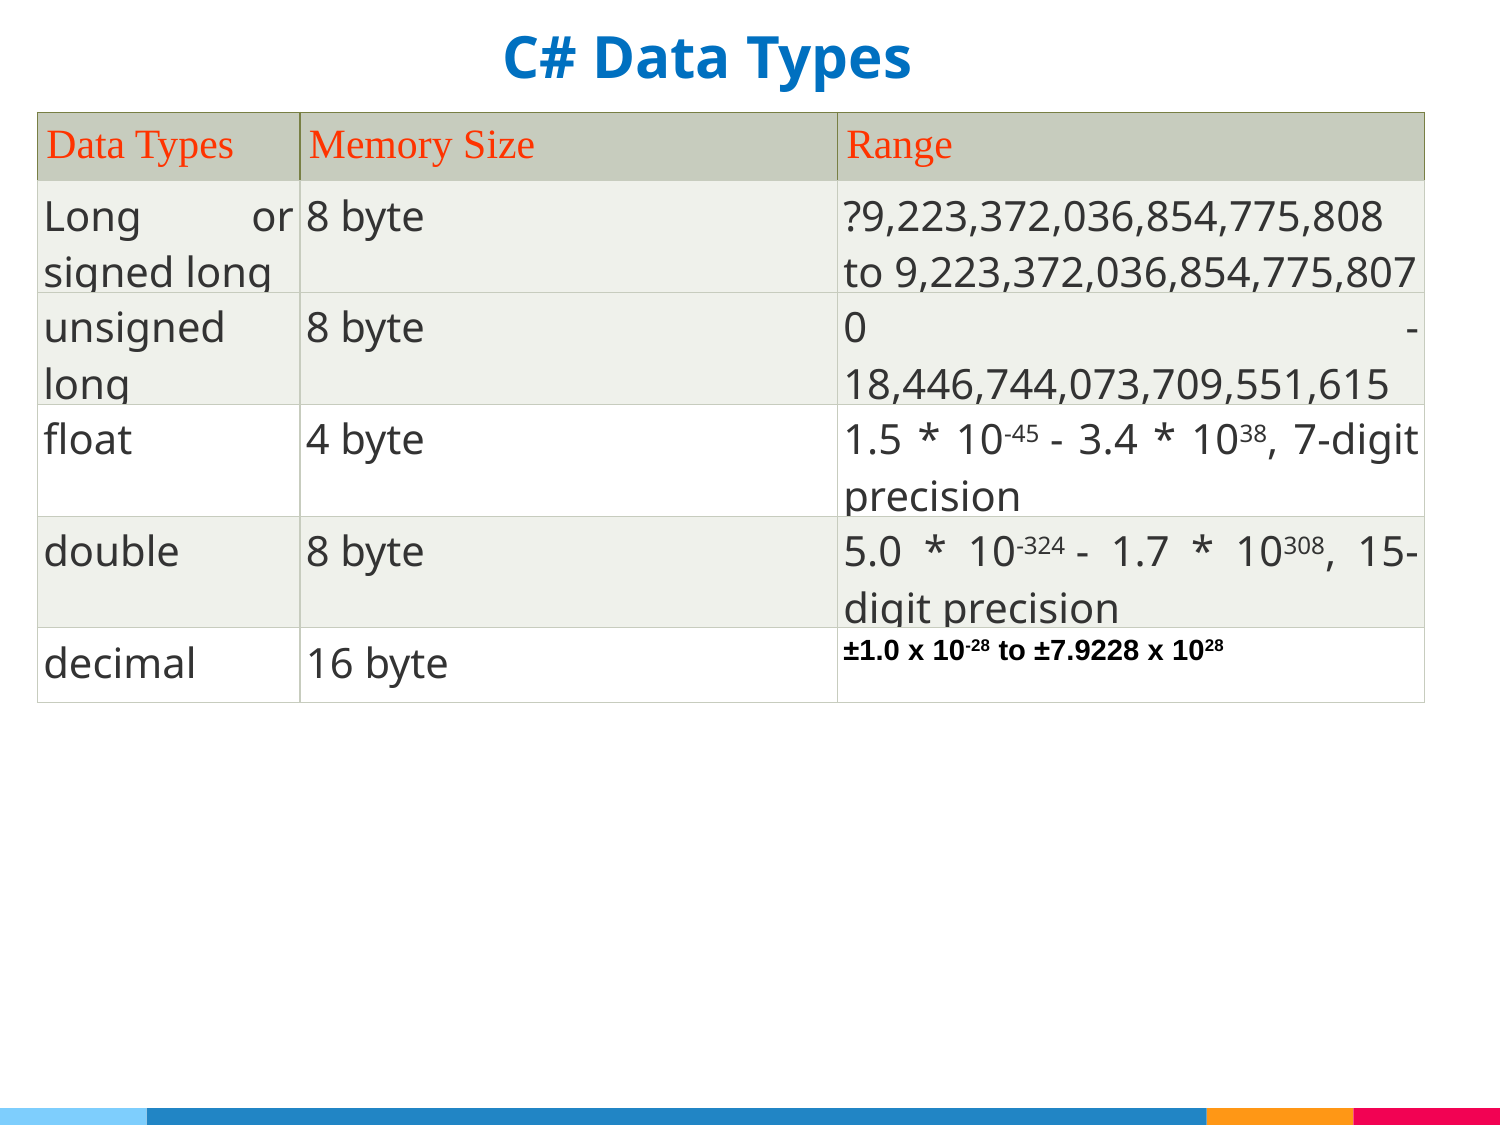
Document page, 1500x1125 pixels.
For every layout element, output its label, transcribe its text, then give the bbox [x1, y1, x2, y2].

table_header Range [838, 113, 1424, 180]
table_cell 16 byte [301, 628, 837, 702]
table_cell 8 byte [301, 181, 837, 292]
table_cell 8 byte [301, 517, 837, 627]
table_cell 0 - 18,446,744,073,709,551,615 [838, 293, 1424, 404]
table_cell ?9,223,372,036,854,775,808 to 9,223,372,036,854,775,807 [838, 181, 1424, 292]
table_cell ±1.0 x 10-28 to ±7.9228 x 1028 [838, 628, 1424, 702]
table_cell 8 byte [301, 293, 837, 404]
table_cell 4 byte [301, 405, 837, 516]
table_header Memory Size [301, 113, 837, 180]
table_cell Long or signed long [38, 181, 299, 292]
text_box C# Data Types [487, 12, 1238, 98]
table_cell decimal [38, 628, 299, 702]
table_cell unsigned long [38, 293, 299, 404]
table_header Data Types [38, 113, 299, 180]
table_cell 1.5 * 10-45 - 3.4 * 1038, 7-digit precision [838, 405, 1424, 516]
table_cell 5.0 * 10-324 - 1.7 * 10308, 15-digit precision [838, 517, 1424, 627]
table_cell float [38, 405, 299, 516]
table_cell double [38, 517, 299, 627]
